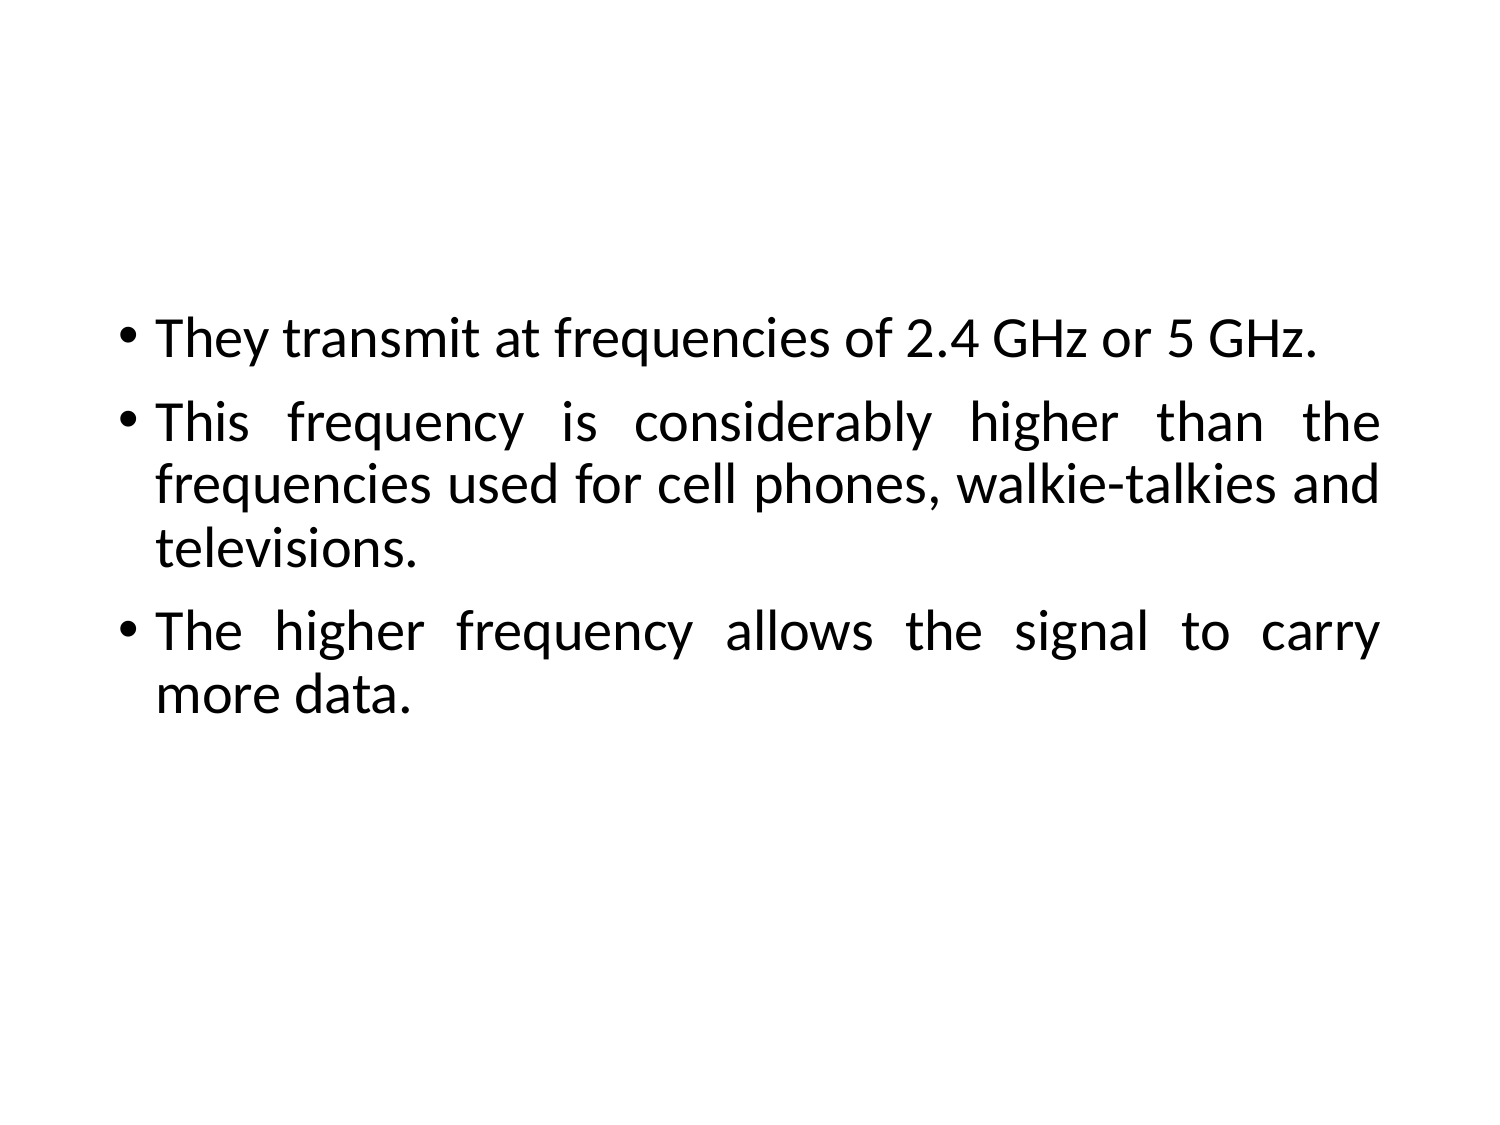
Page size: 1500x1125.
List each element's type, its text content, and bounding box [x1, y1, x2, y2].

list They transmit at frequencies of 2.4 GHz or 5 GHz. This frequency is considerably higher than the frequencies used for cell phones, walkie-talkies and televisions. The higher frequency allows the signal to carry more data. [103, 299, 1397, 1014]
